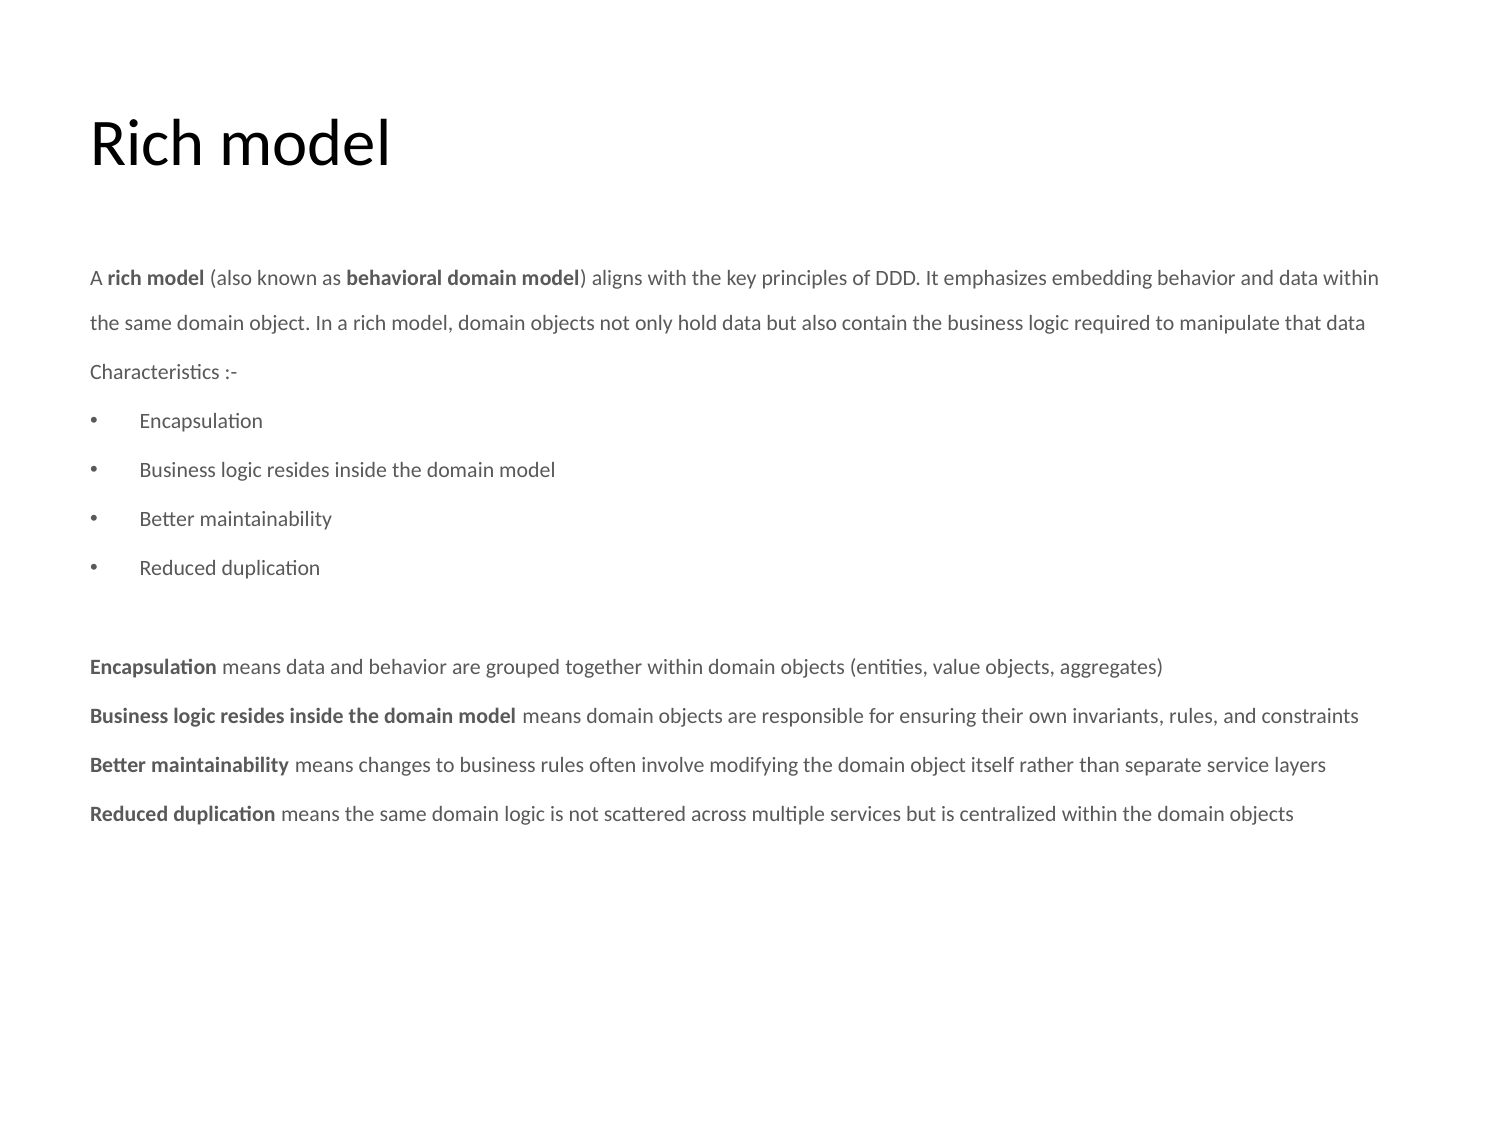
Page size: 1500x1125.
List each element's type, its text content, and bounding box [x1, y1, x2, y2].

list A rich model (also known as behavioral domain model) aligns with the key principles of DDD. It emphasizes embedding behavior and data within the same domain object. In a rich model, domain objects not only hold data but also contain the business logic required to manipulate that data Characteristics :- Encapsulation Business logic resides inside the domain model Better maintainability Reduced duplication Encapsulation means data and behavior are grouped together within domain objects (entities, value objects, aggregates) Business logic resides inside the domain model means domain objects are responsible for ensuring their own invariants, rules, and constraints Better maintainability means changes to business rules often involve modifying the domain object itself rather than separate service layers Reduced duplication means the same domain logic is not scattered across multiple services but is centralized within the domain objects [75, 237, 1425, 980]
title Rich model [75, 45, 1425, 233]
